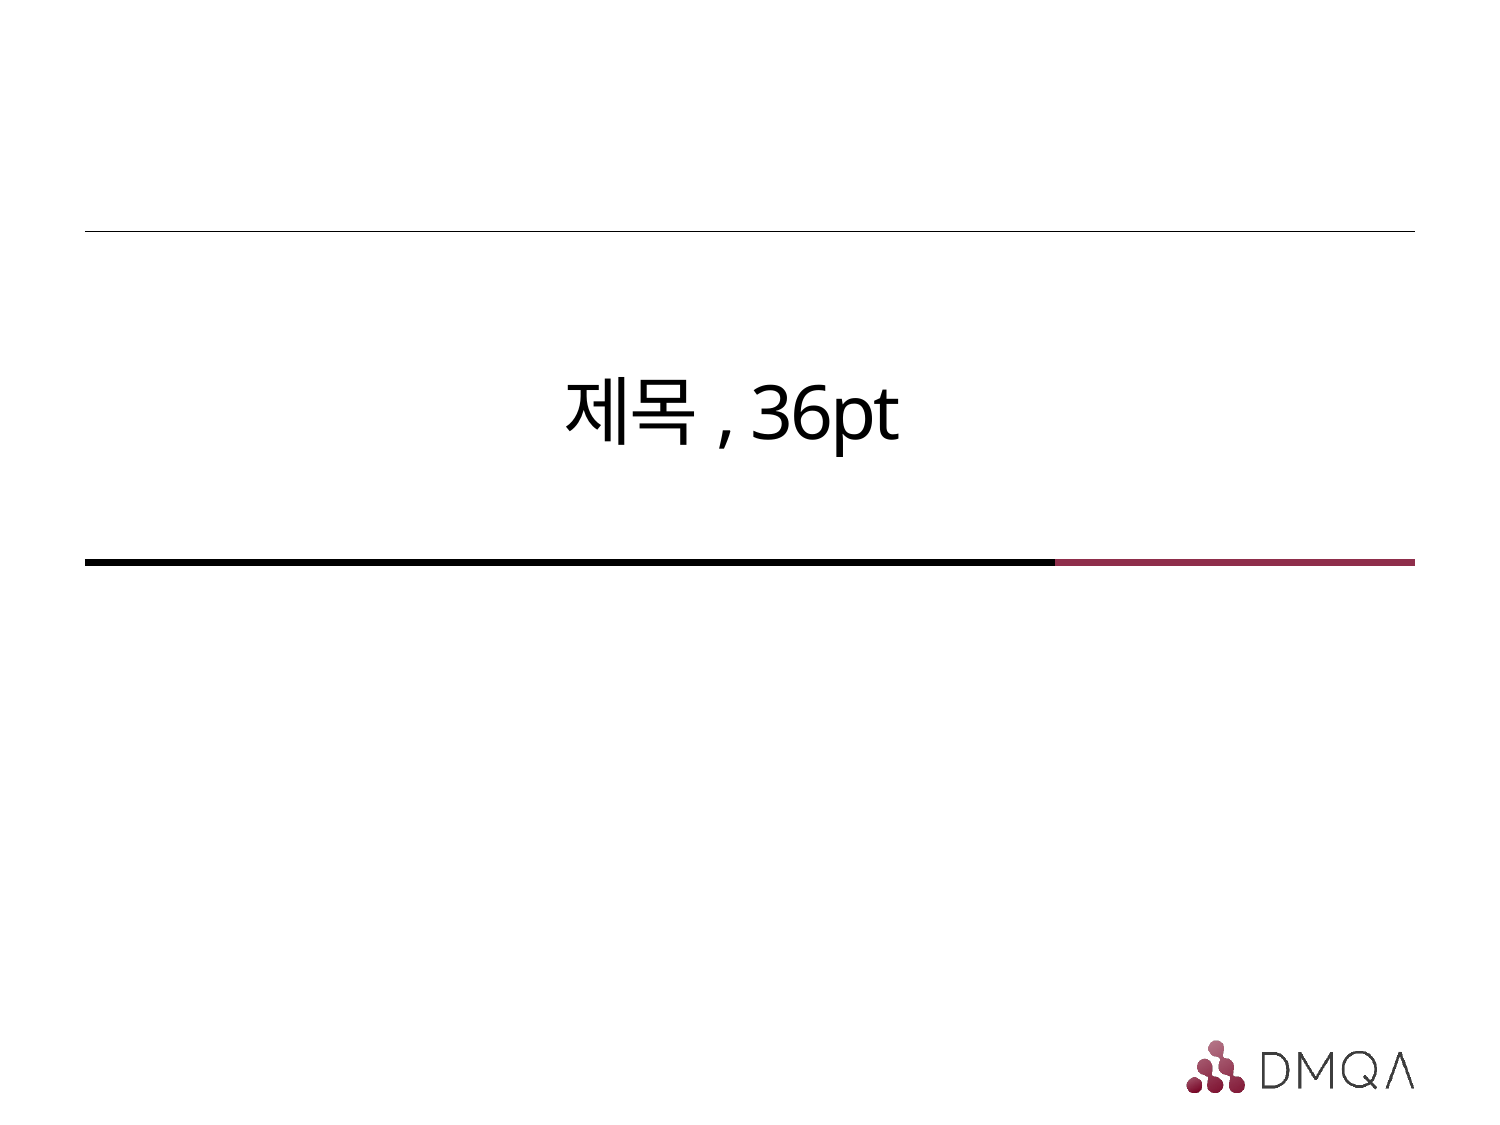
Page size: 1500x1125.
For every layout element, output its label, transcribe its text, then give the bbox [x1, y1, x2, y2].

text_box 제목, 36pt [50, 357, 1414, 463]
picture [1184, 1038, 1416, 1095]
